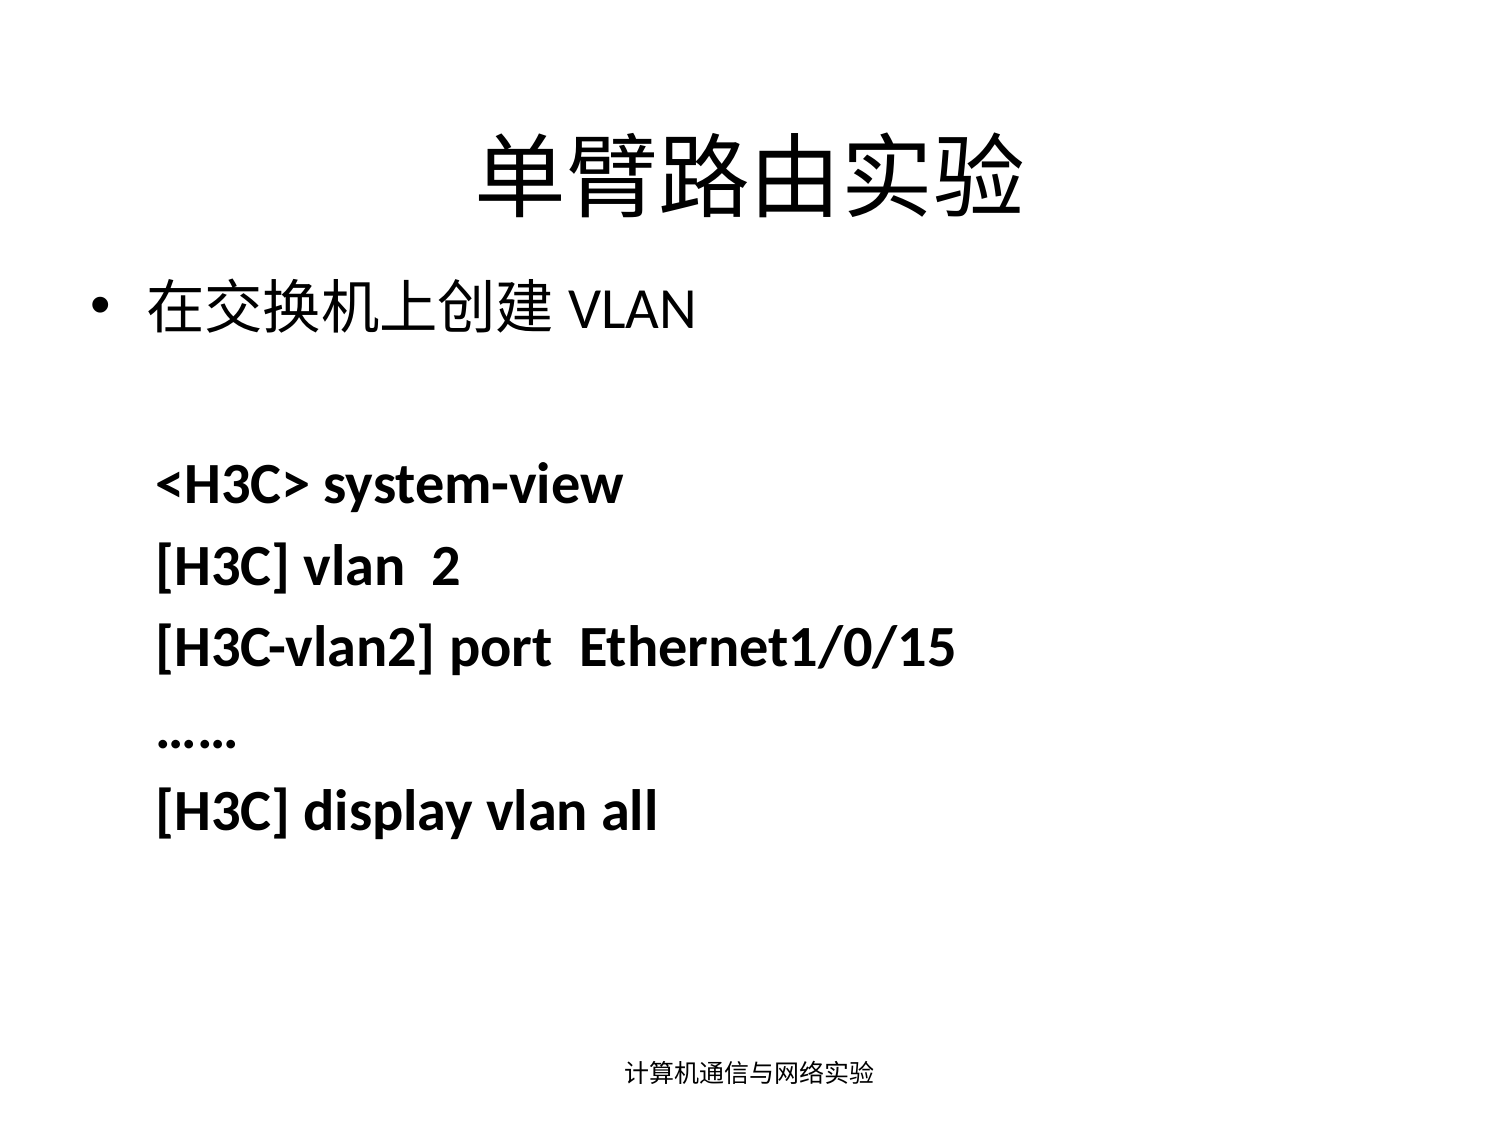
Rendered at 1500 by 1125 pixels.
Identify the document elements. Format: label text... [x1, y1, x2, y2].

title 单臂路由实验 [75, 80, 1425, 262]
footer 计算机通信与网络实验 [512, 1042, 988, 1103]
list 在交换机上创建VLAN <H3C> system-view [H3C] vlan 2 [H3C-vlan2] port Ethernet1/0/15 …… [H3C] display vlan all [75, 262, 1425, 1005]
